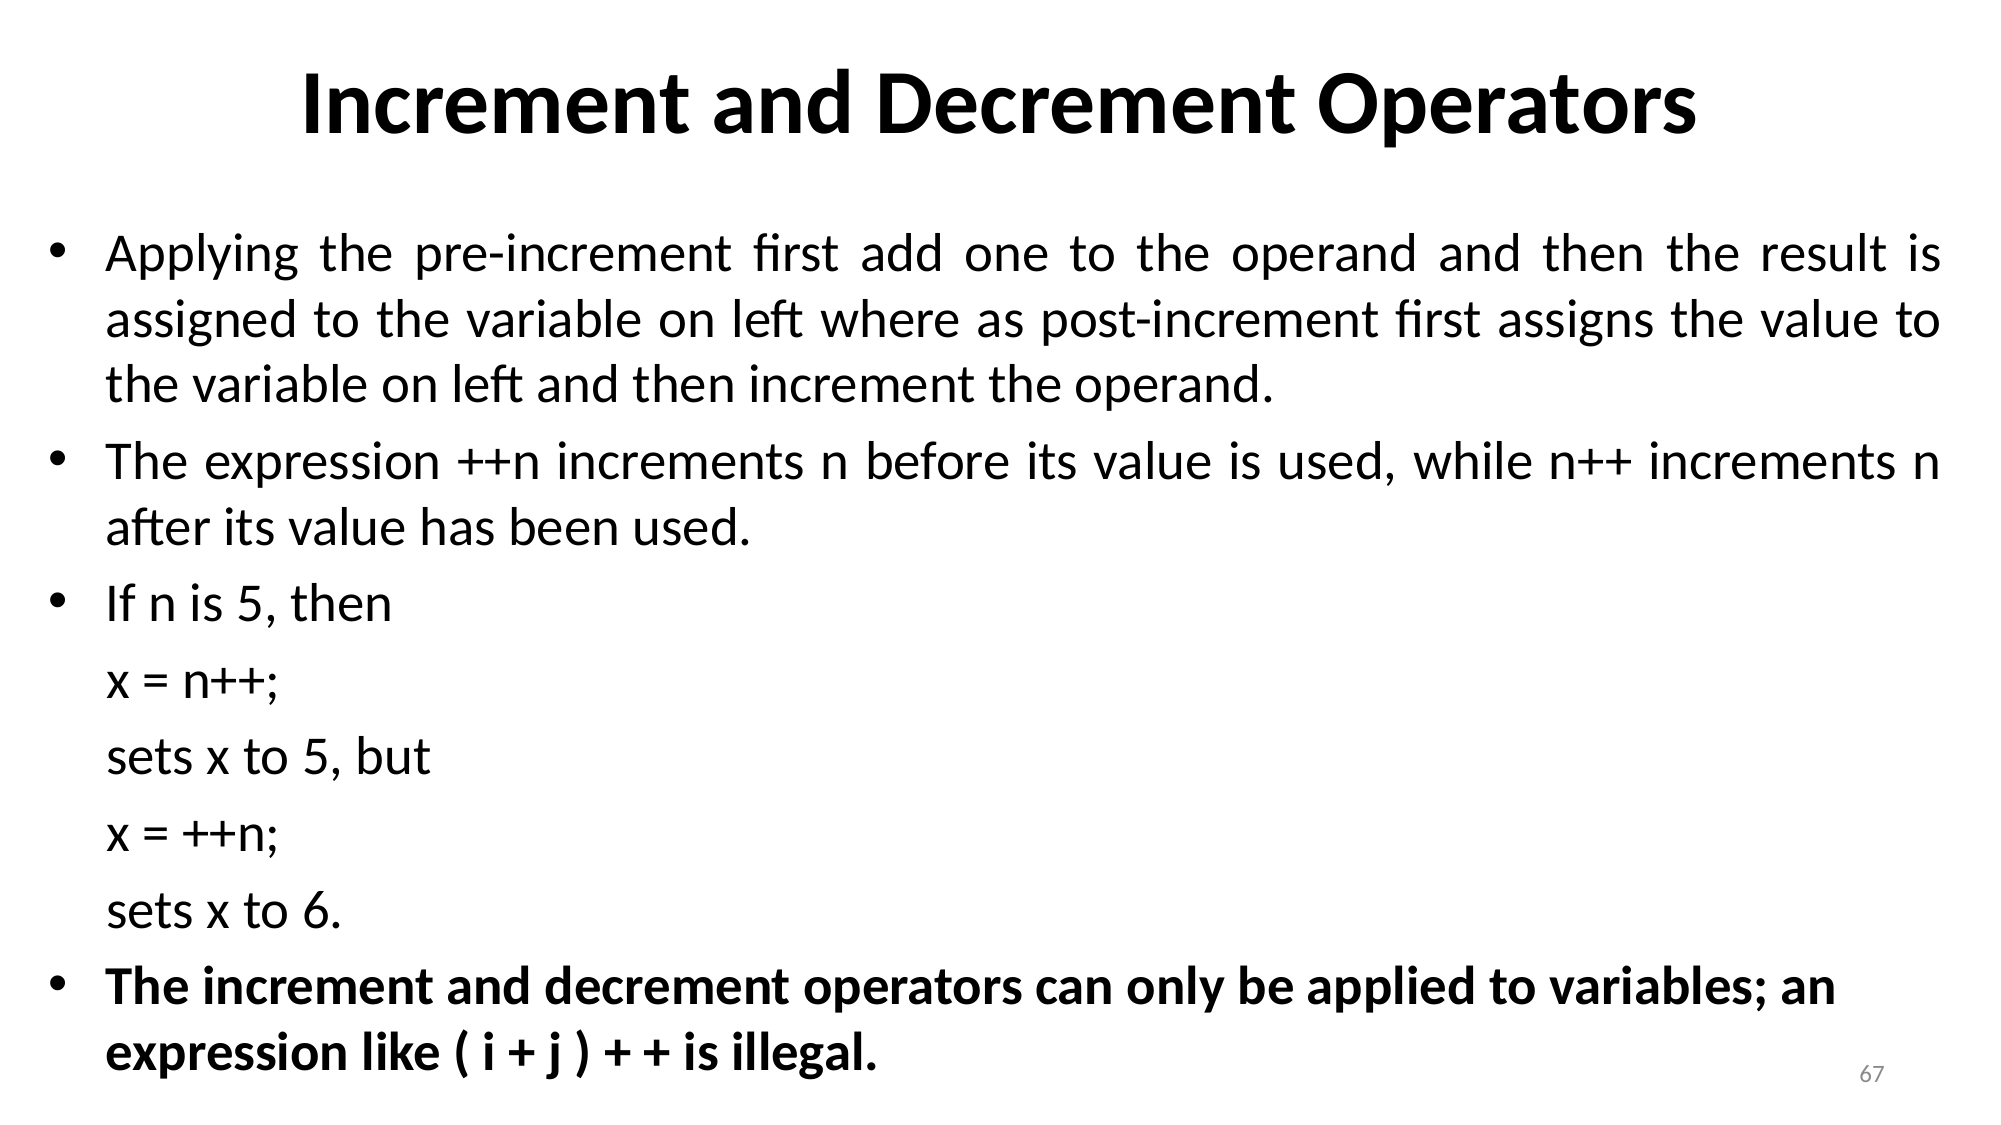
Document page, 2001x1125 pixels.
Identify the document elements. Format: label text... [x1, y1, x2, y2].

slide_number 67 [1433, 1042, 1900, 1103]
list Applying the pre-increment first add one to the operand and then the result is assigned to the variable on left where as post-increment first assigns the value to the variable on left and then increment the operand. The expression ++n increments n before its value is used, while n++ increments n after its value has been used. If n is 5, then x = n++; sets x to 5, but x = ++n; sets x to 6. The increment and decrement operators can only be applied to variables; an expression like ( i + j ) + + is illegal. [33, 209, 1958, 1089]
title Increment and Decrement Operators [99, 31, 1900, 163]
